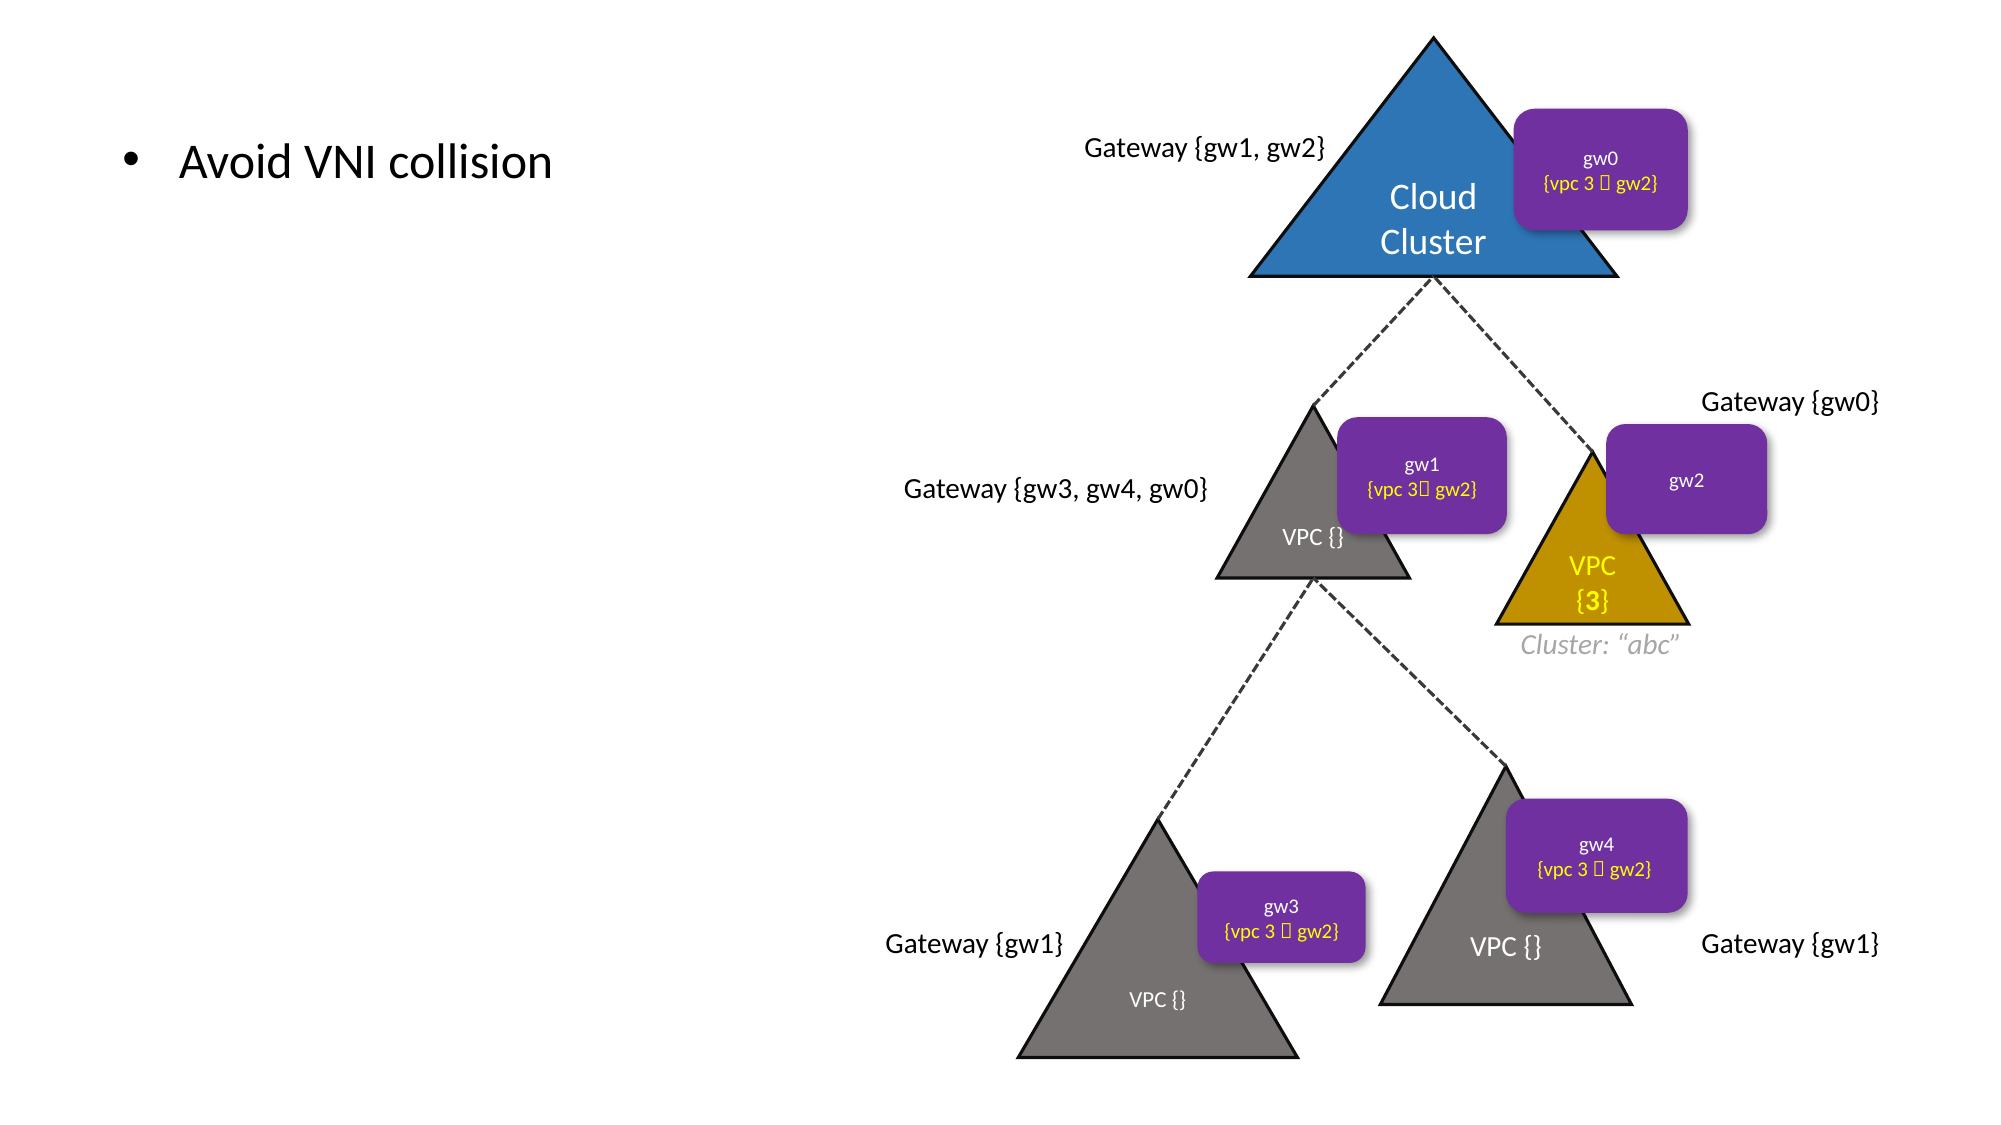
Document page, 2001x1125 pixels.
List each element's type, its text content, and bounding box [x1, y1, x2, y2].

text_box Gateway {gw1} [870, 917, 1134, 967]
text_box Gateway {gw0} [1686, 374, 1917, 425]
text_box Avoid VNI collision [107, 120, 569, 196]
text_box gw1 {vpc 3 gw2} [1337, 417, 1507, 535]
text_box gw0 {vpc 3  gw2} [1513, 108, 1688, 231]
text_box Gateway {gw1} [1686, 917, 1917, 967]
text_box Cluster: “abc” [1506, 618, 1758, 668]
text_box VPC {3} [1506, 452, 1687, 618]
text_box VPC {} [1378, 766, 1634, 1006]
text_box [1433, 276, 1593, 452]
text_box VPC {} [1216, 405, 1411, 577]
text_box Cloud Cluster [1248, 36, 1620, 278]
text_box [1157, 577, 1314, 820]
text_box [1313, 577, 1506, 767]
text_box gw2 [1606, 424, 1768, 535]
text_box gw4 {vpc 3  gw2} [1505, 798, 1688, 913]
text_box Gateway {gw1, gw2} [1069, 120, 1346, 171]
text_box VPC {} [1016, 819, 1300, 1059]
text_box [1313, 276, 1433, 406]
text_box Gateway {gw3, gw4, gw0} [888, 461, 1251, 512]
text_box gw3 {vpc 3  gw2} [1197, 871, 1366, 963]
